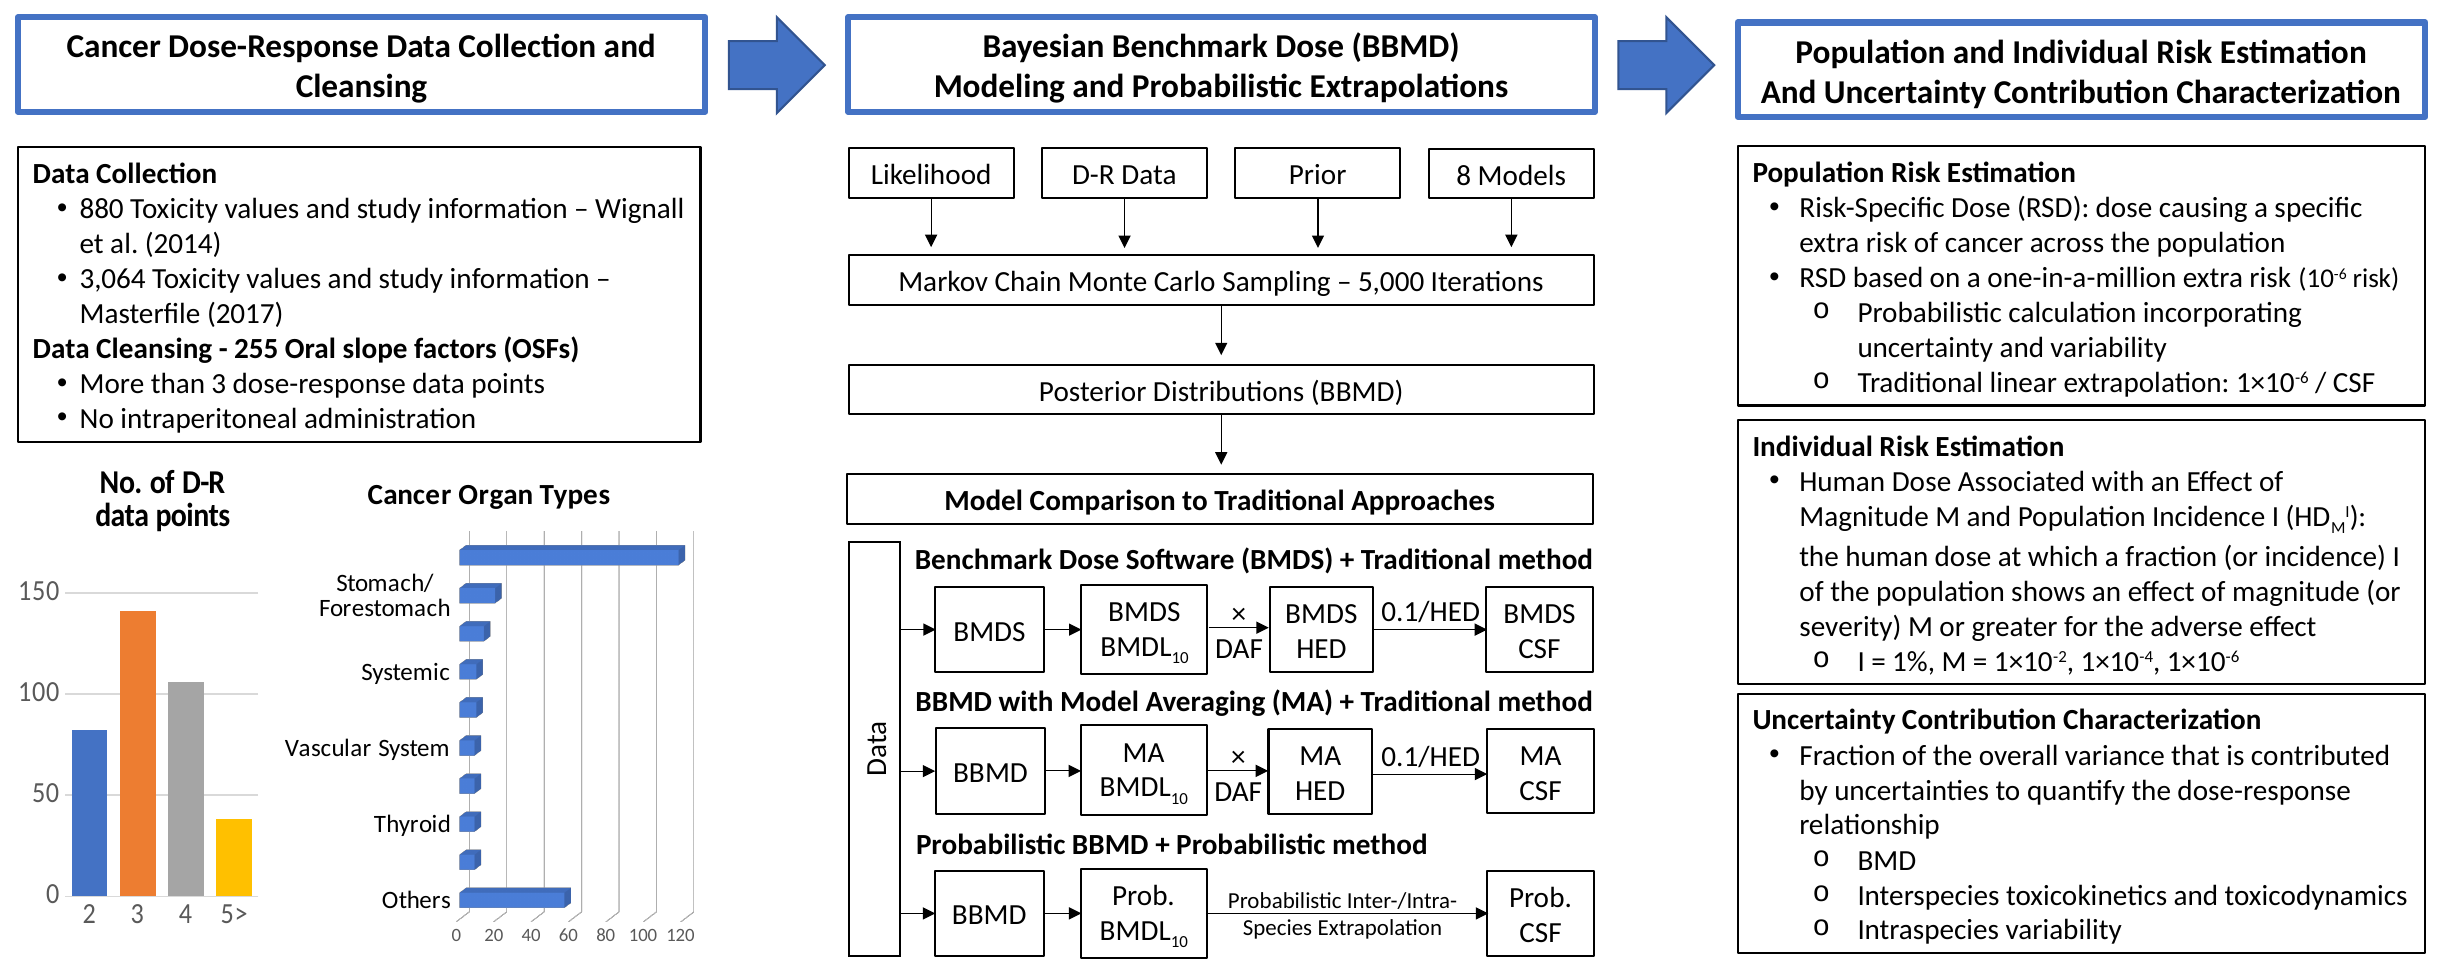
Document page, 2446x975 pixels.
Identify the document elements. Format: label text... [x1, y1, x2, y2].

text_box BBMD with Model Averaging (MA) + Traditional method [900, 674, 1615, 725]
text_box Individual Risk Estimation Human Dose Associated with an Effect of Magnitude M and Population Incidence I (HDMI): the human dose at which a fraction (or incidence) I of the population shows an effect of magnitude (or severity) M or greater for the adverse effect I = 1%, M = 1×10-2, 1×10-4, 1×10-6 [1737, 419, 2426, 685]
text_box Probabilistic BBMD + Probabilistic method [901, 817, 1449, 868]
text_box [1235, 148, 1401, 248]
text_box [899, 727, 1594, 816]
text_box [1617, 14, 1716, 116]
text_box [899, 870, 1594, 957]
text_box Data Collection 880 Toxicity values and study information – Wignall et al. (2014) 3,064 Toxicity values and study information – Masterfile (2017) Data Cleansing - 255 Oral slope factors (OSFs) More than 3 dose-response data points No intraperitoneal administration [18, 147, 701, 442]
chart [274, 455, 705, 957]
text_box Cancer Dose-Response Data Collection and Cleansing [18, 17, 706, 112]
text_box Benchmark Dose Software (BMDS) + Traditional method [900, 532, 1618, 583]
text_box Population and Individual Risk Estimation And Uncertainty Contribution Characterization [1737, 22, 2426, 117]
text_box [899, 585, 1593, 673]
text_box Posterior Distributions (BBMD) [848, 364, 1594, 415]
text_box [1428, 148, 1594, 248]
chart [17, 454, 273, 957]
text_box Model Comparison to Traditional Approaches [846, 473, 1593, 524]
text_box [1041, 148, 1208, 248]
text_box Data [848, 541, 901, 957]
text_box Markov Chain Monte Carlo Sampling – 5,000 Iterations [848, 255, 1594, 305]
text_box Uncertainty Contribution Characterization Fraction of the overall variance that is contributed by uncertainties to quantify the dose-response relationship BMD Interspecies toxicokinetics and toxicodynamics Intraspecies variability [1737, 693, 2426, 953]
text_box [848, 148, 1014, 248]
text_box Bayesian Benchmark Dose (BBMD) Modeling and Probabilistic Extrapolations [848, 17, 1595, 112]
text_box Population Risk Estimation Risk-Specific Dose (RSD): dose causing a specific extra risk of cancer across the population RSD based on a one-in-a-million extra risk (10-6 risk) Probabilistic calculation incorporating uncertainty and variability Traditional linear extrapolation: 1×10-6 / CSF [1737, 146, 2426, 406]
text_box [727, 14, 827, 116]
